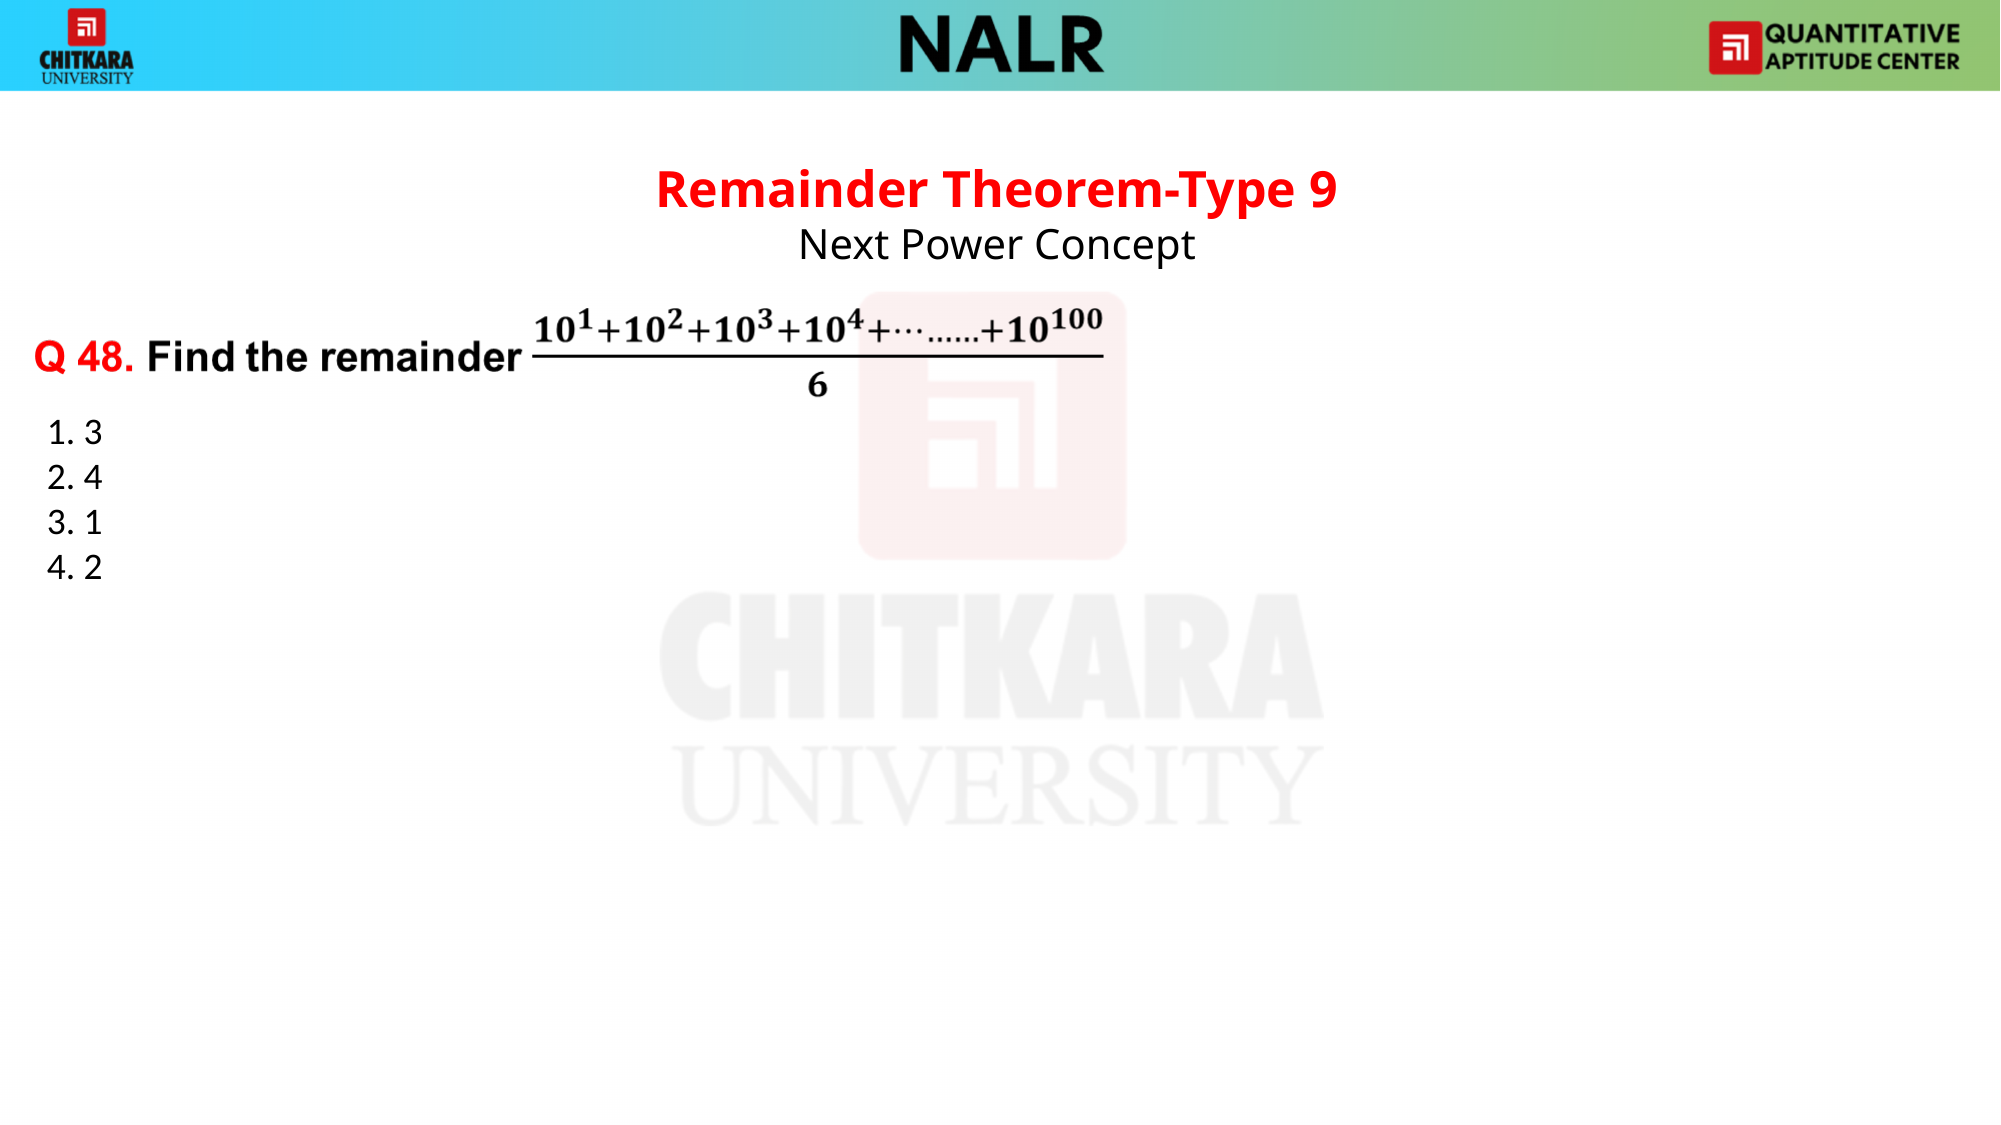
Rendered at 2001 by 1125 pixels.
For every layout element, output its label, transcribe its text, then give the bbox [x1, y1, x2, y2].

text_box [18, 293, 2000, 470]
text_box 1. 3 2. 4 3. 1 4. 2 [31, 399, 1032, 595]
picture [0, 0, 2000, 1125]
text_box Remainder Theorem-Type 9 Next Power Concept [139, 150, 1855, 276]
